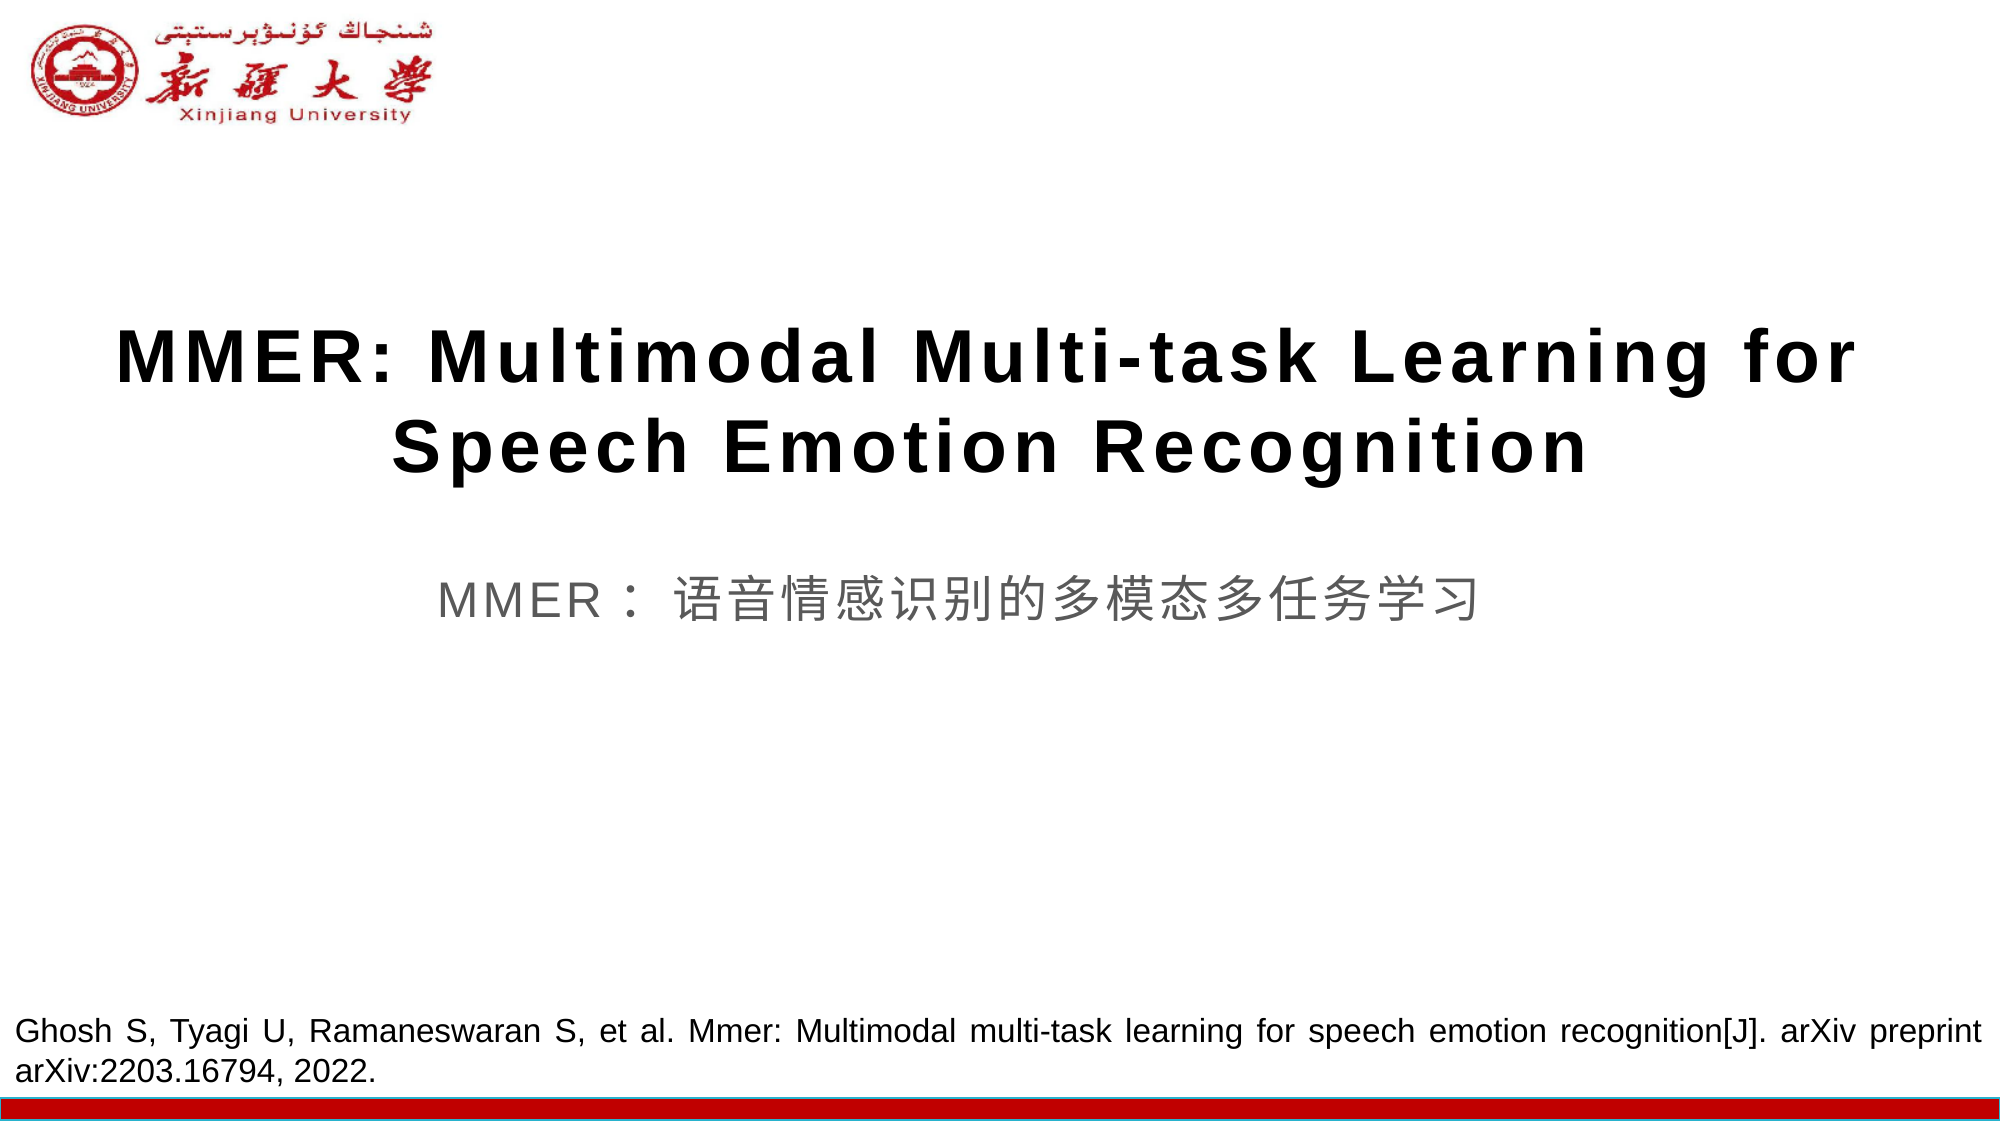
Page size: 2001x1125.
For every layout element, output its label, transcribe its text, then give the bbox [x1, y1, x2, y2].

picture [0, 0, 482, 143]
text_box [0, 1097, 2000, 1121]
title MMER: Multimodal Multi-task Learning for Speech Emotion Recognition [99, 294, 1883, 502]
subtitle MMER：语音情感识别的多模态多任务学习 [316, 567, 1602, 664]
text_box Ghosh S, Tyagi U, Ramaneswaran S, et al. Mmer: Multimodal multi-task learning for speech emotion recognition[J]. arXiv preprint arXiv:2203.16794, 2022. [0, 1002, 2000, 1097]
